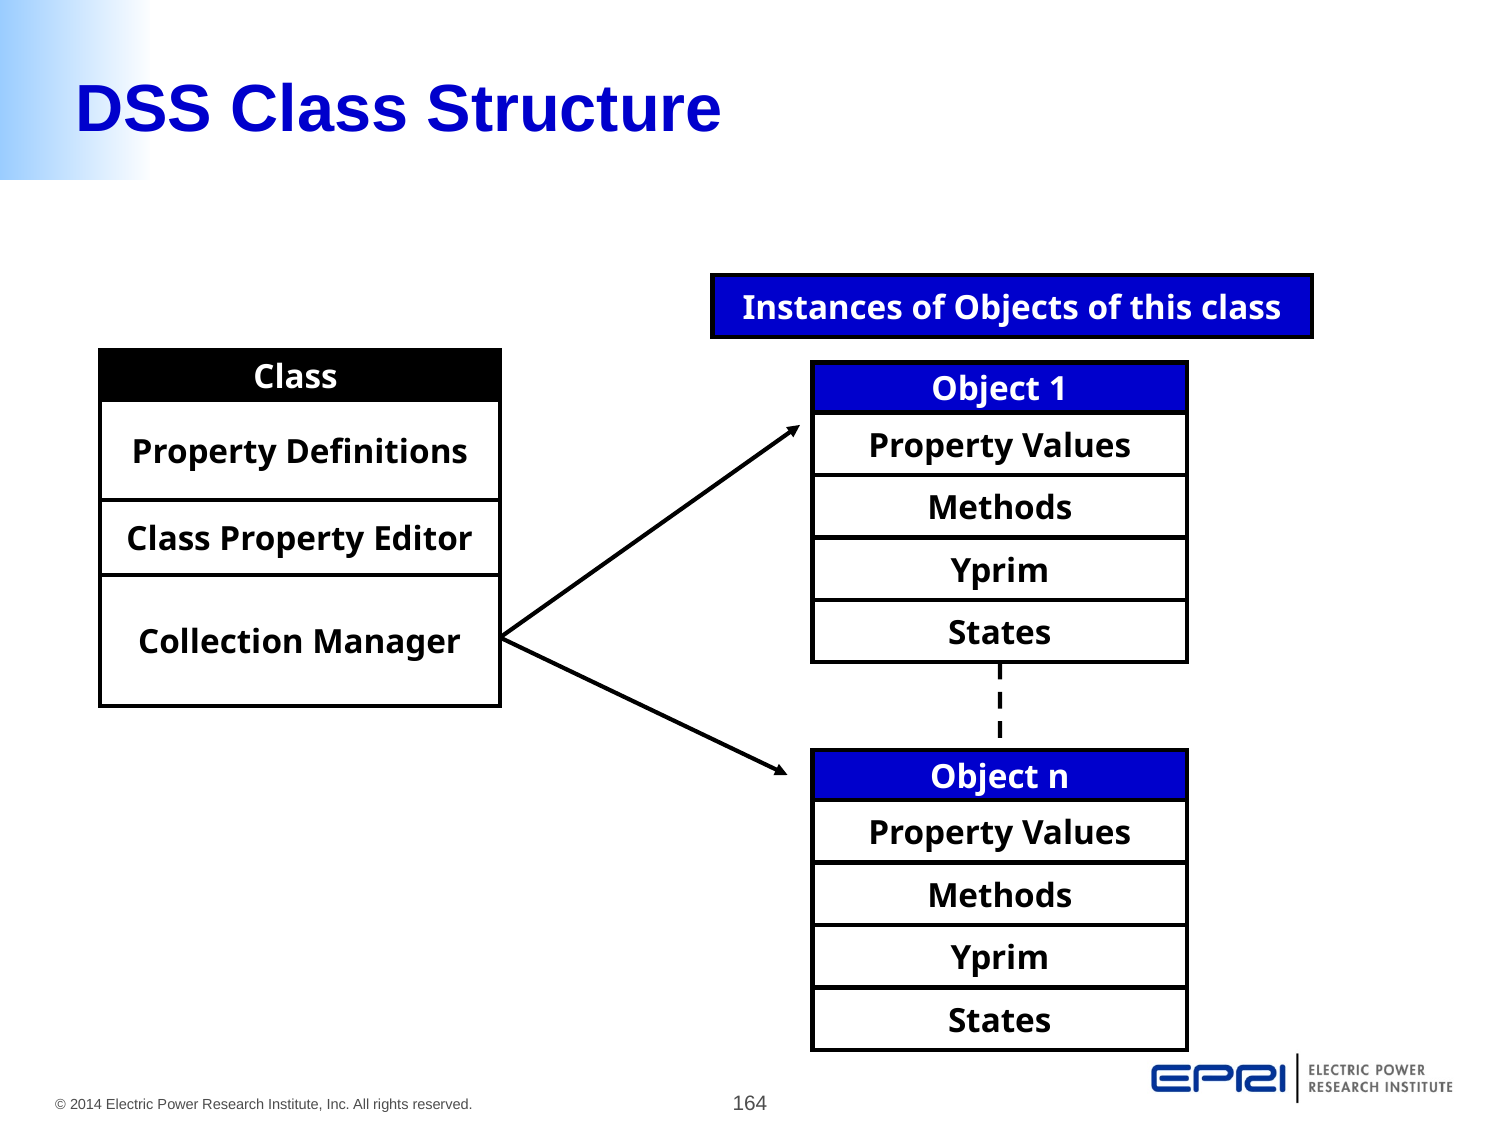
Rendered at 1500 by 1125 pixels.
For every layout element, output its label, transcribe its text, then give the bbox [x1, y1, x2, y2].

text_box Class Property Editor [99, 499, 500, 575]
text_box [812, 749, 1188, 1051]
text_box [499, 637, 788, 776]
picture [1147, 1049, 1456, 1107]
text_box Instances of Objects of this class [712, 274, 1313, 338]
title DSS Class Structure [59, 29, 1441, 181]
text_box Collection Manager [99, 575, 500, 707]
text_box [500, 424, 800, 637]
text_box Property Definitions [99, 400, 500, 499]
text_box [812, 362, 1188, 663]
text_box Class [99, 350, 500, 400]
